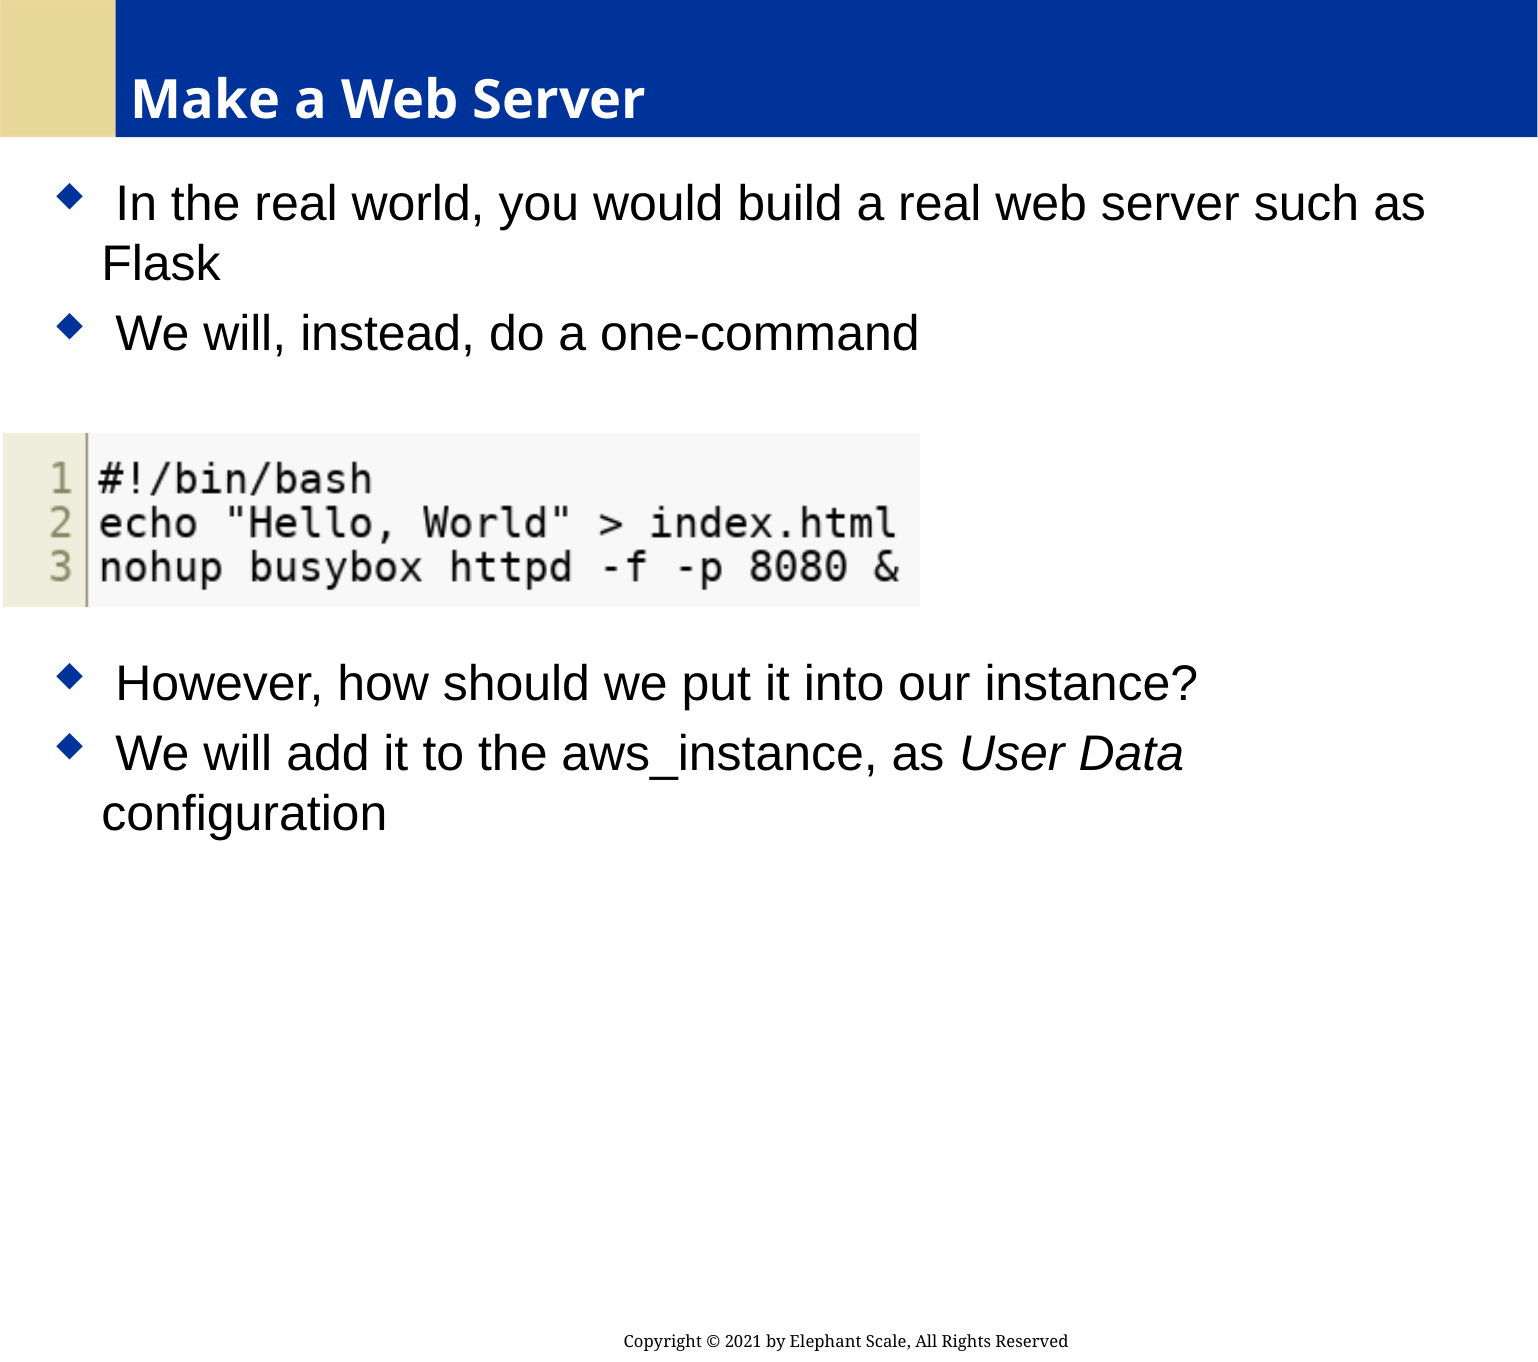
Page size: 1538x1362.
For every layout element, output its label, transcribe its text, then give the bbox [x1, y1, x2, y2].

title Make a Web Server [115, 0, 1538, 138]
list In the real world, you would build a real web server such as Flask We will, instead, do a one-command However, how should we put it into our instance? We will add it to the aws_instance, as User Data configuration [38, 162, 1500, 1284]
picture [0, 0, 115, 137]
picture [2, 433, 921, 607]
text_box Copyright © 2021 by Elephant Scale, All Rights Reserved [608, 1322, 1085, 1358]
